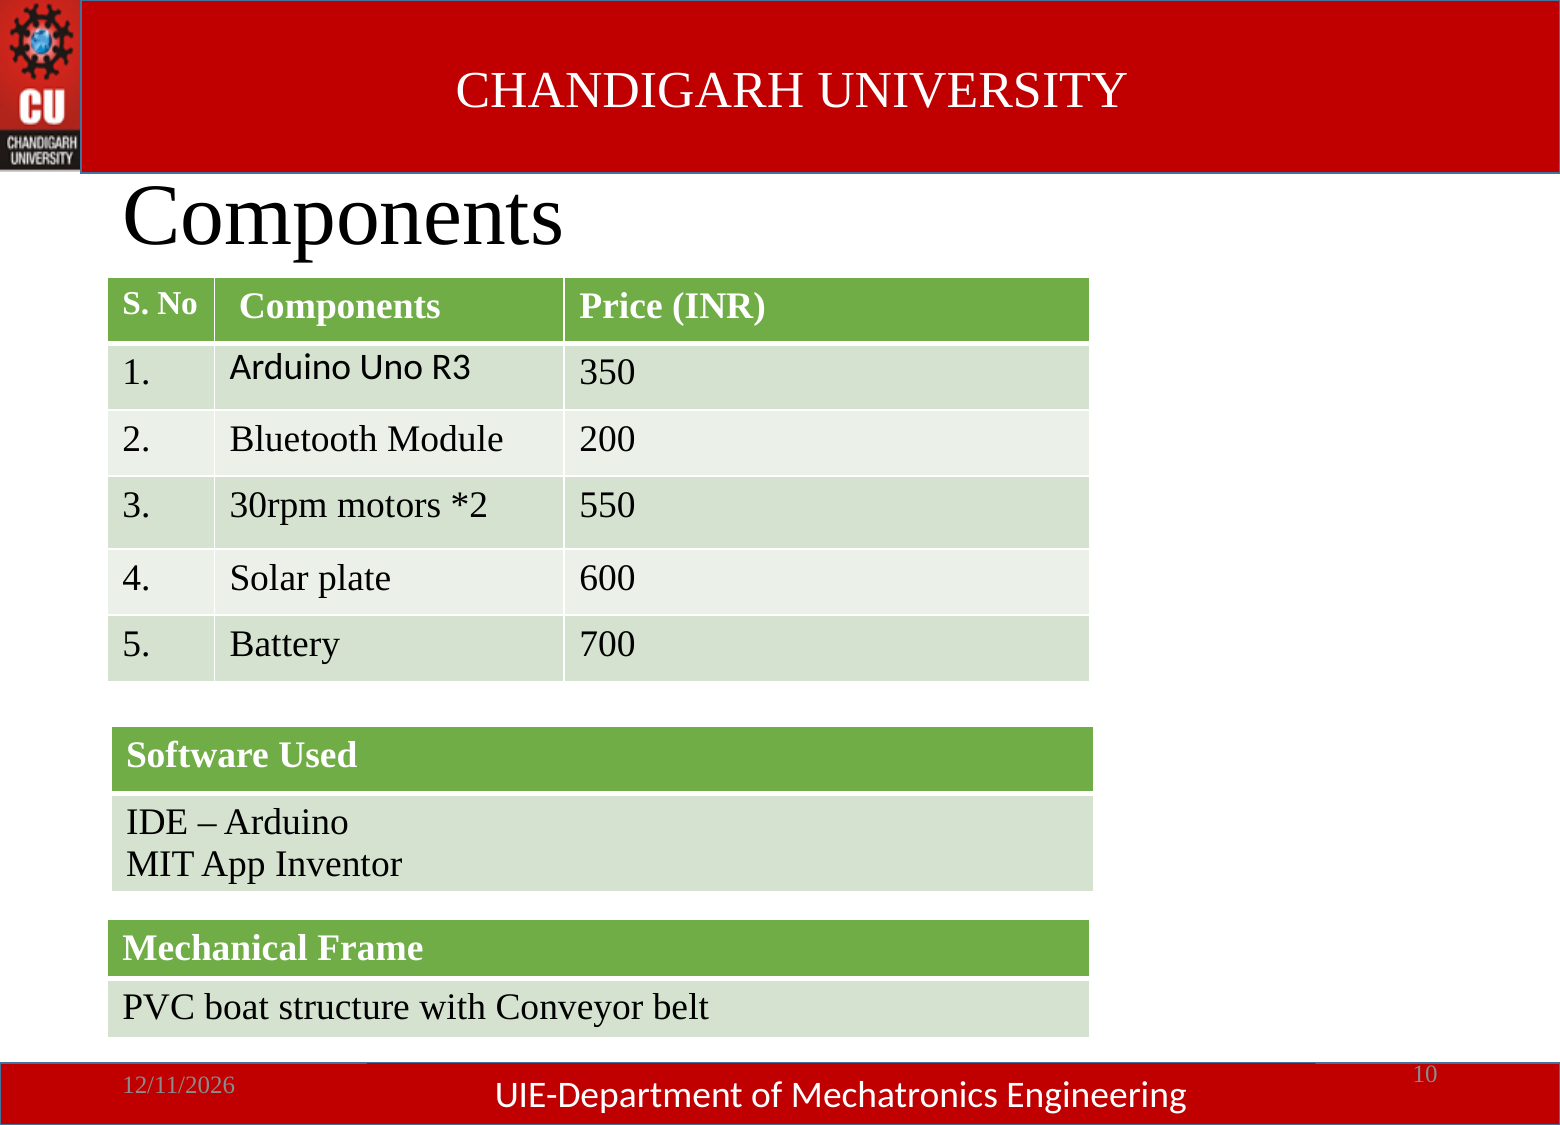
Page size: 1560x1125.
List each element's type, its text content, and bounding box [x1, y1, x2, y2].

table_cell Bluetooth Module [215, 411, 563, 475]
table_cell 4. [108, 550, 214, 614]
table_cell 5. [108, 616, 214, 681]
table_cell 2. [108, 411, 214, 475]
table_cell 200 [565, 411, 1089, 475]
table_cell 30rpm motors *2 [215, 477, 563, 548]
title Components [107, 59, 1453, 278]
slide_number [107, 1065, 366, 1103]
table_cell Solar plate [215, 550, 563, 614]
text_box UIE-Department of Mechatronics Engineering [366, 1063, 1316, 1123]
picture [0, 0, 80, 172]
table_cell 550 [565, 477, 1089, 548]
table_header Price (INR) [565, 278, 1089, 341]
table_cell PVC boat structure with Conveyor belt [108, 981, 1089, 1037]
table_cell 1. [108, 346, 214, 409]
table_header Software Used [112, 727, 1093, 791]
table_cell 700 [565, 616, 1089, 681]
table_cell 350 [565, 346, 1089, 409]
table_header Mechanical Frame [108, 920, 1089, 976]
table_cell Battery [215, 616, 563, 681]
table_header Components [215, 278, 563, 341]
slide_number 9 [1101, 1042, 1453, 1103]
table_cell Arduino Uno R3 [215, 346, 563, 409]
table_header S. No [108, 278, 214, 341]
table_cell 3. [108, 477, 214, 548]
table_cell 600 [565, 550, 1089, 614]
table_cell IDE – Arduino MIT App Inventor [112, 796, 1093, 891]
